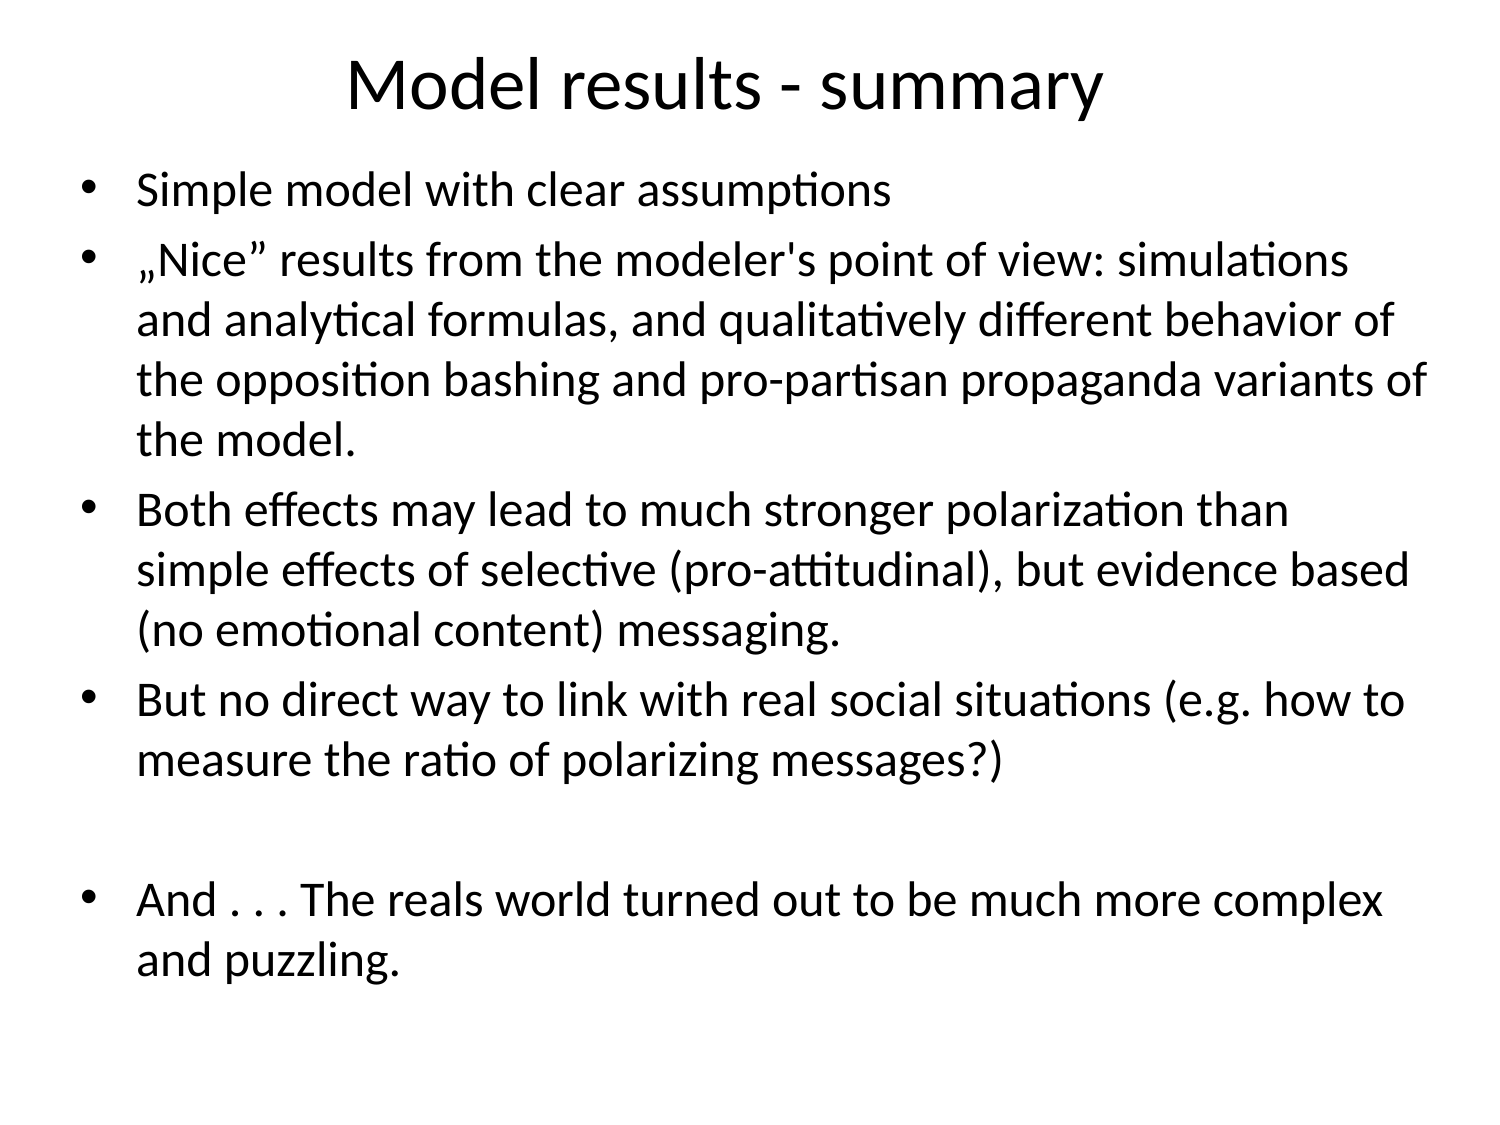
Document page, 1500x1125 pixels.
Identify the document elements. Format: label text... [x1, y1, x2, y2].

title Model results - summary [75, 45, 1376, 114]
list Simple model with clear assumptions „Nice” results from the modeler's point of view: simulations and analytical formulas, and qualitatively different behavior of the opposition bashing and pro-partisan propaganda variants of the model. Both effects may lead to much stronger polarization than simple effects of selective (pro-attitudinal), but evidence based (no emotional content) messaging. But no direct way to link with real social situations (e.g. how to measure the ratio of polarizing messages?) And . . . The reals world turned out to be much more complex and puzzling. [64, 149, 1447, 1083]
